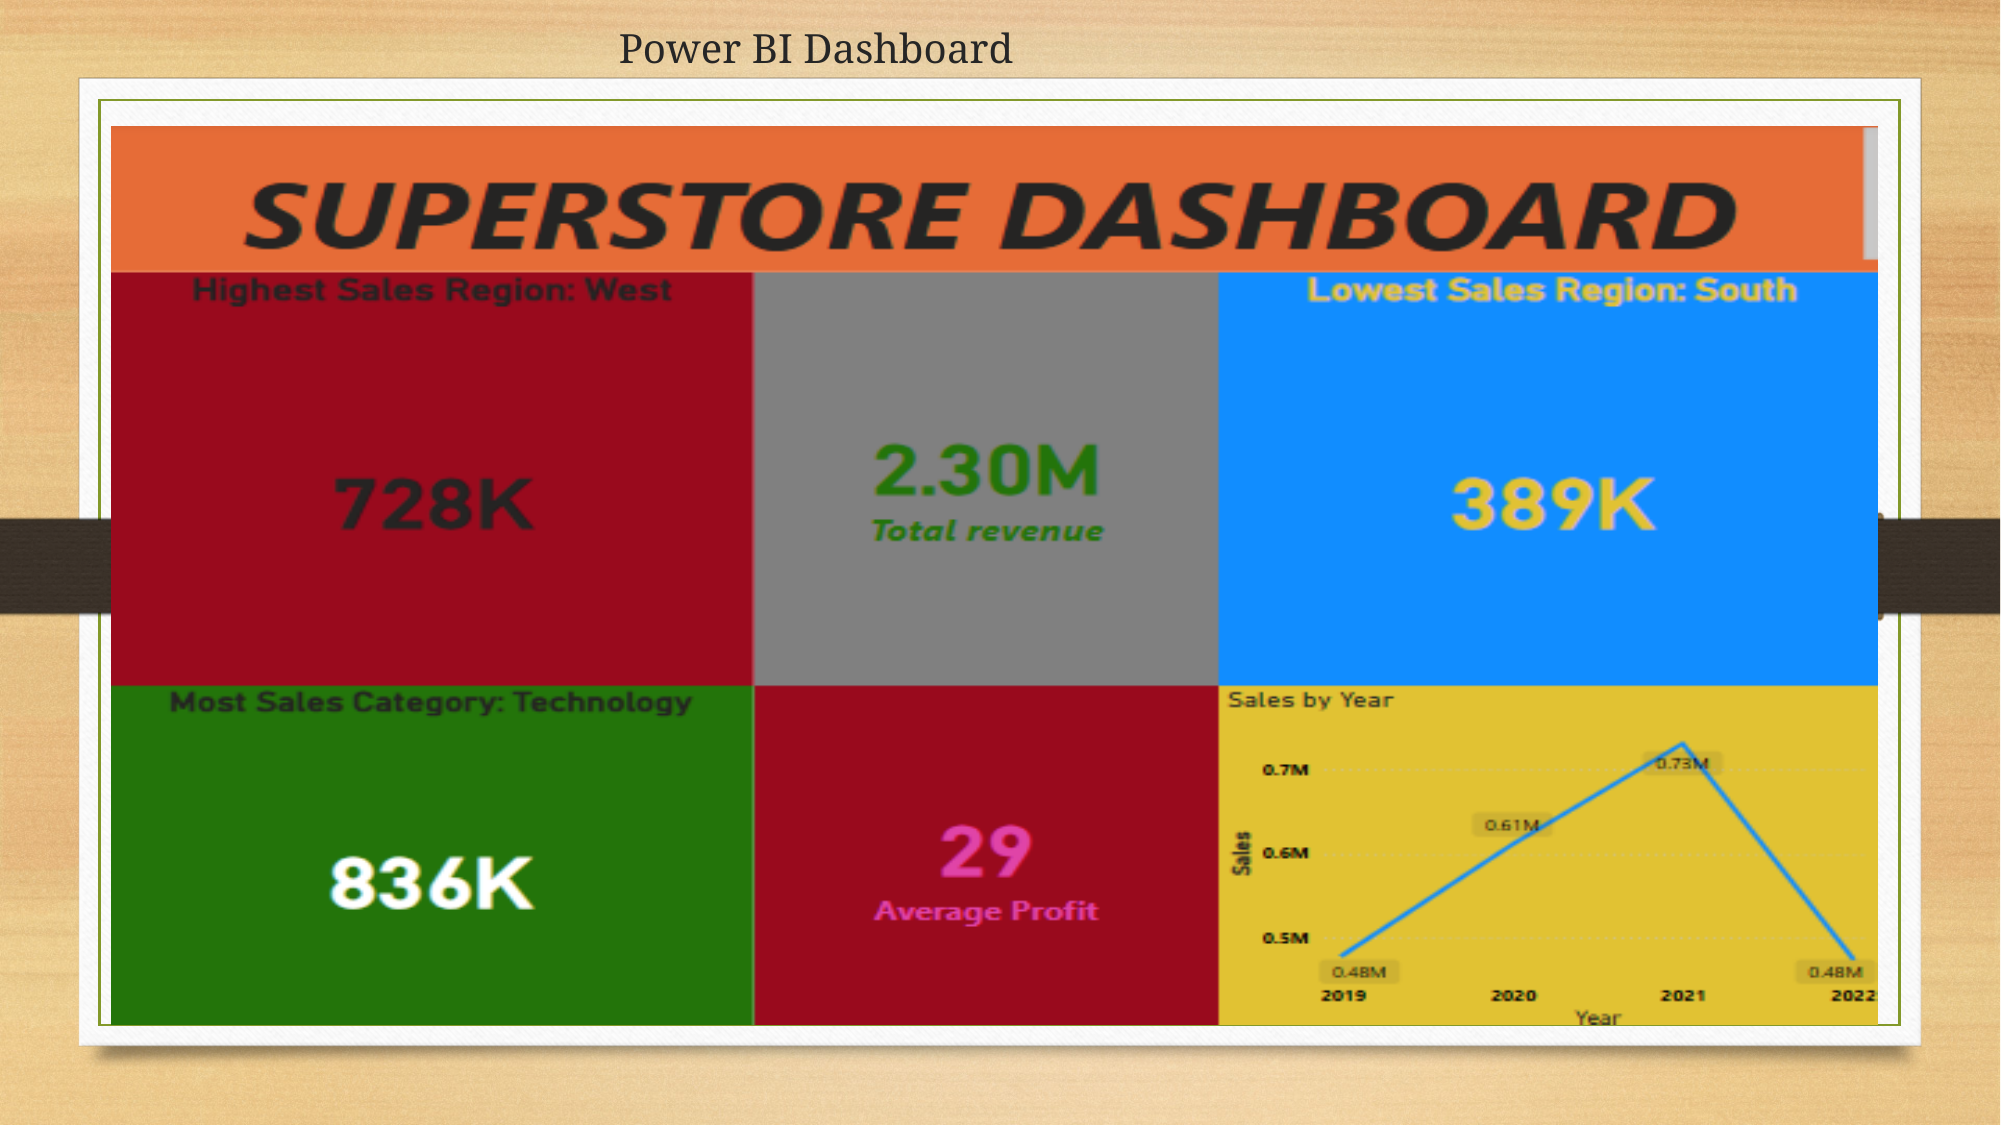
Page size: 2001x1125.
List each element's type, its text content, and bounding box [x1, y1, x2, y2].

title Power BI Dashboard [111, 15, 1522, 80]
picture [0, 0, 2001, 1125]
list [110, 126, 1878, 1025]
